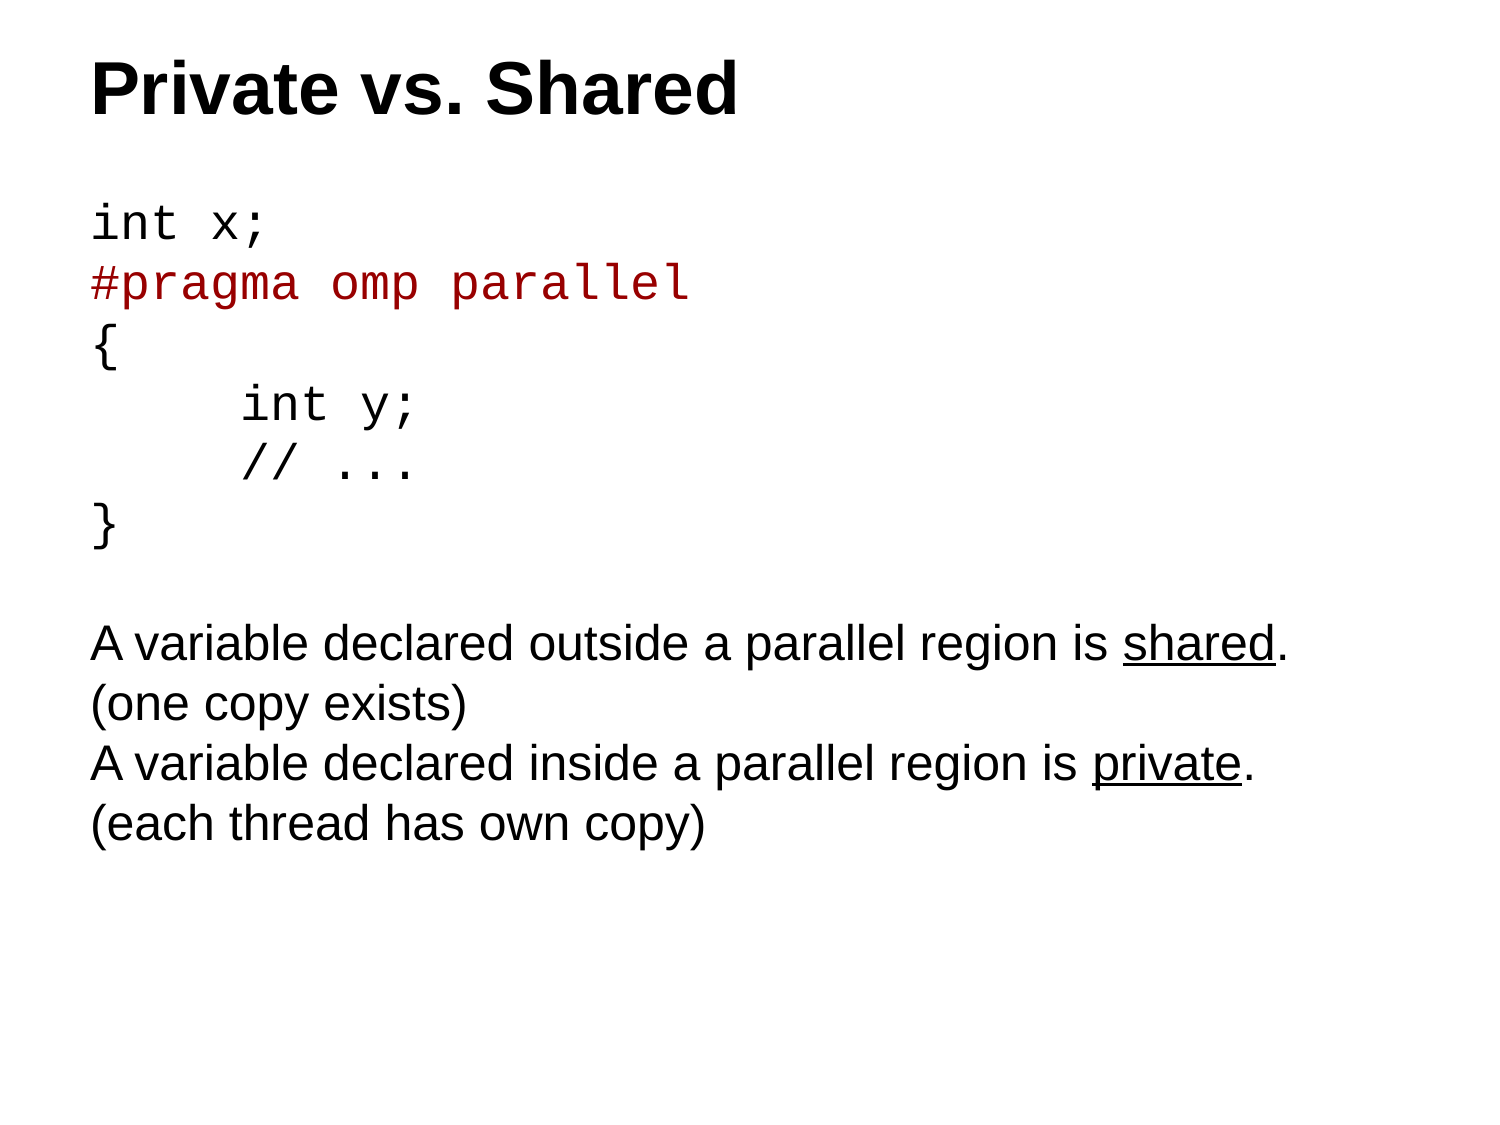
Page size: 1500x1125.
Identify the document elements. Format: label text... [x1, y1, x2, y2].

title Private vs. Shared [75, 0, 1425, 145]
list int x; #pragma omp parallel { int y; // ... } A variable declared outside a parallel region is shared. (one copy exists) A variable declared inside a parallel region is private. (each thread has own copy) [75, 174, 1425, 1045]
